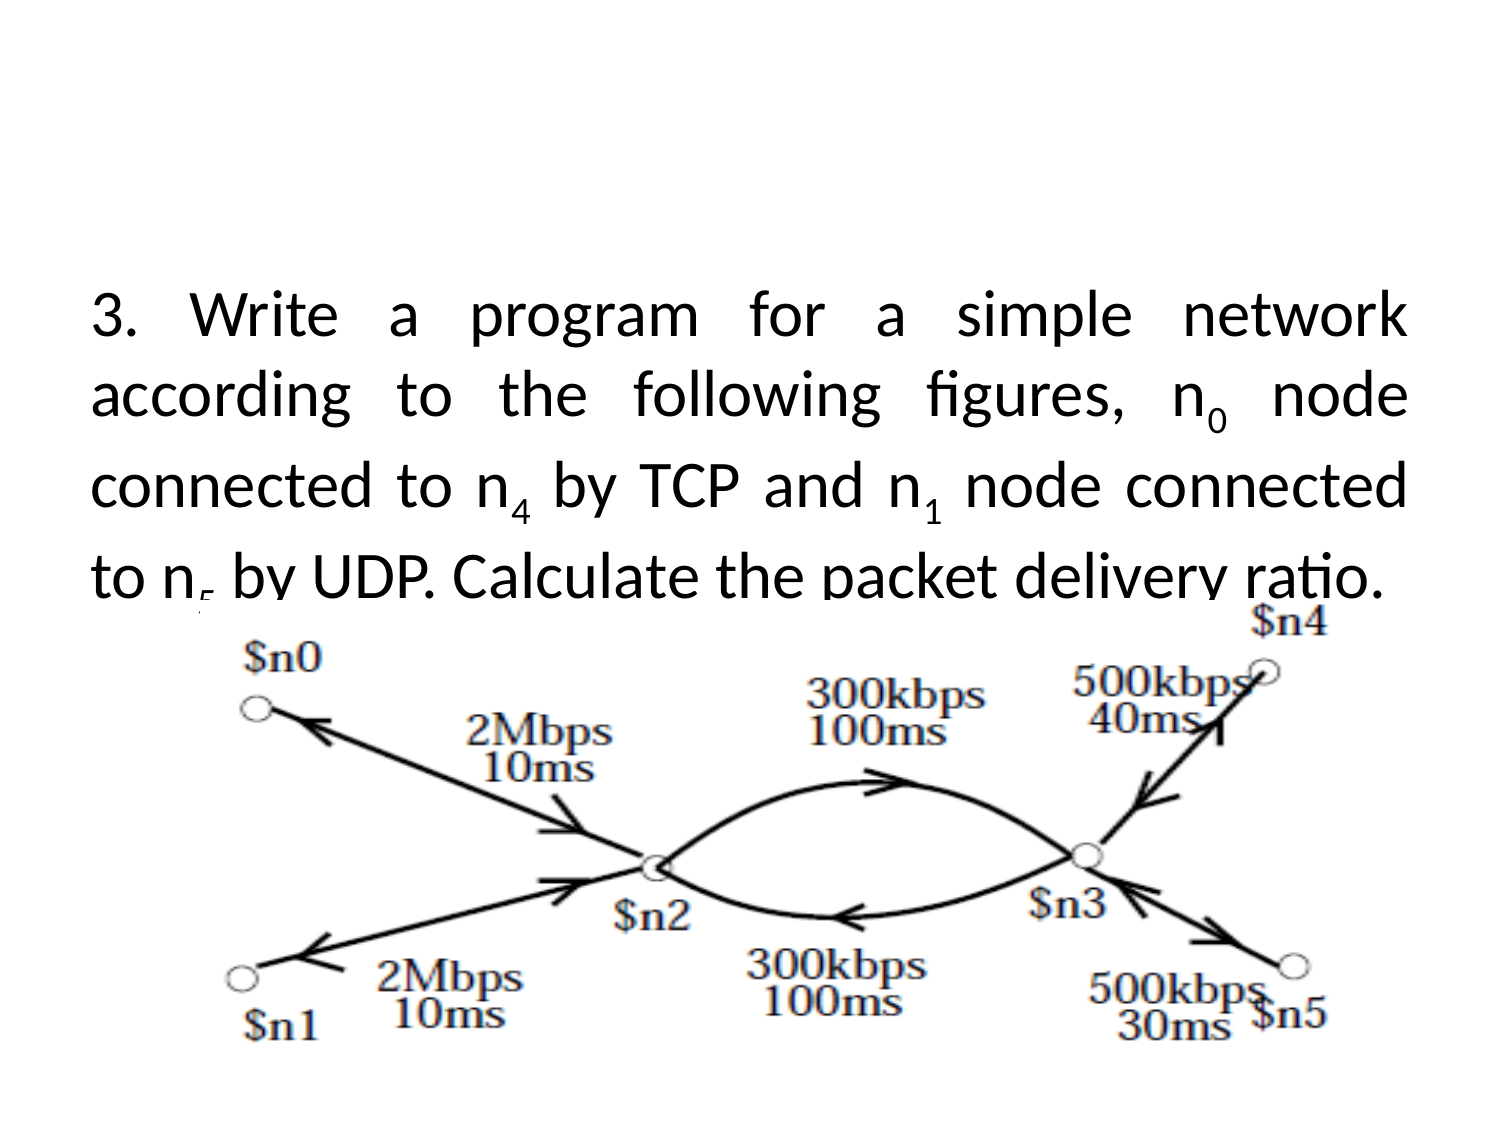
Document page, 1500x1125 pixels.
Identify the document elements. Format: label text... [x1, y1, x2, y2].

list 3. Write a program for a simple network according to the following figures, n0 node connected to n4 by TCP and n1 node connected to n5 by UDP. Calculate the packet delivery ratio. [75, 262, 1425, 1005]
picture [199, 599, 1376, 1063]
